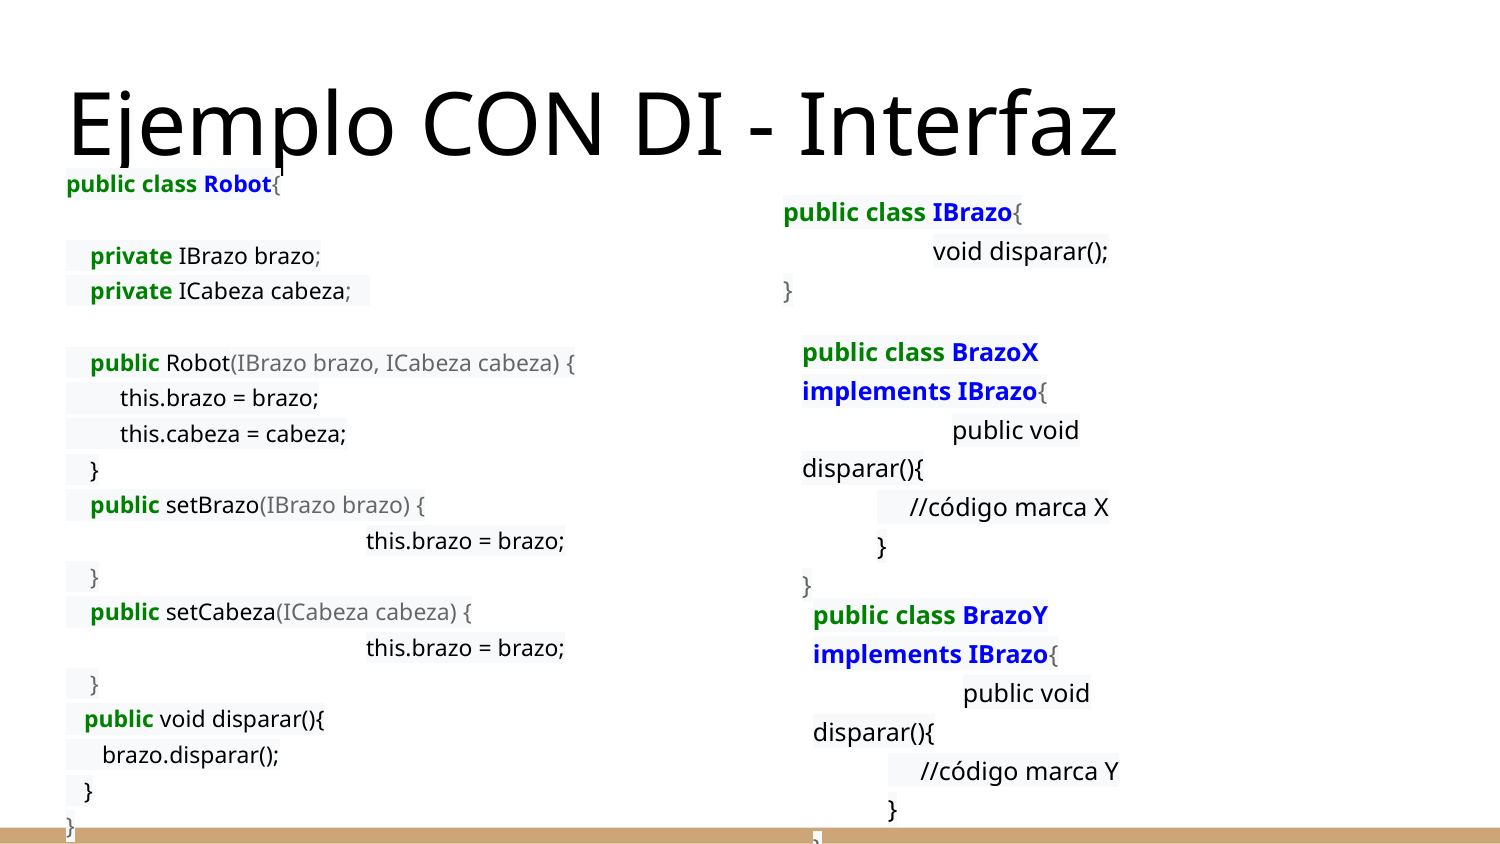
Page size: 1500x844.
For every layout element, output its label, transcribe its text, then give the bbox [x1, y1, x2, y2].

list public class Robot{ private IBrazo brazo; private ICabeza cabeza; public Robot(IBrazo brazo, ICabeza cabeza) { this.brazo = brazo; this.cabeza = cabeza; } public setBrazo(IBrazo brazo) { this.brazo = brazo; } public setCabeza(ICabeza cabeza) { this.brazo = brazo; } public void disparar(){ brazo.disparar(); } } [51, 146, 941, 697]
title Ejemplo CON DI - Interfaz [51, 51, 1449, 189]
list public class BrazoX implements IBrazo{ public void disparar(){ //código marca X } } [787, 312, 1181, 472]
list public class IBrazo{ void disparar(); } [768, 172, 1162, 332]
list public class BrazoY implements IBrazo{ public void disparar(){ //código marca Y } } [797, 575, 1192, 735]
